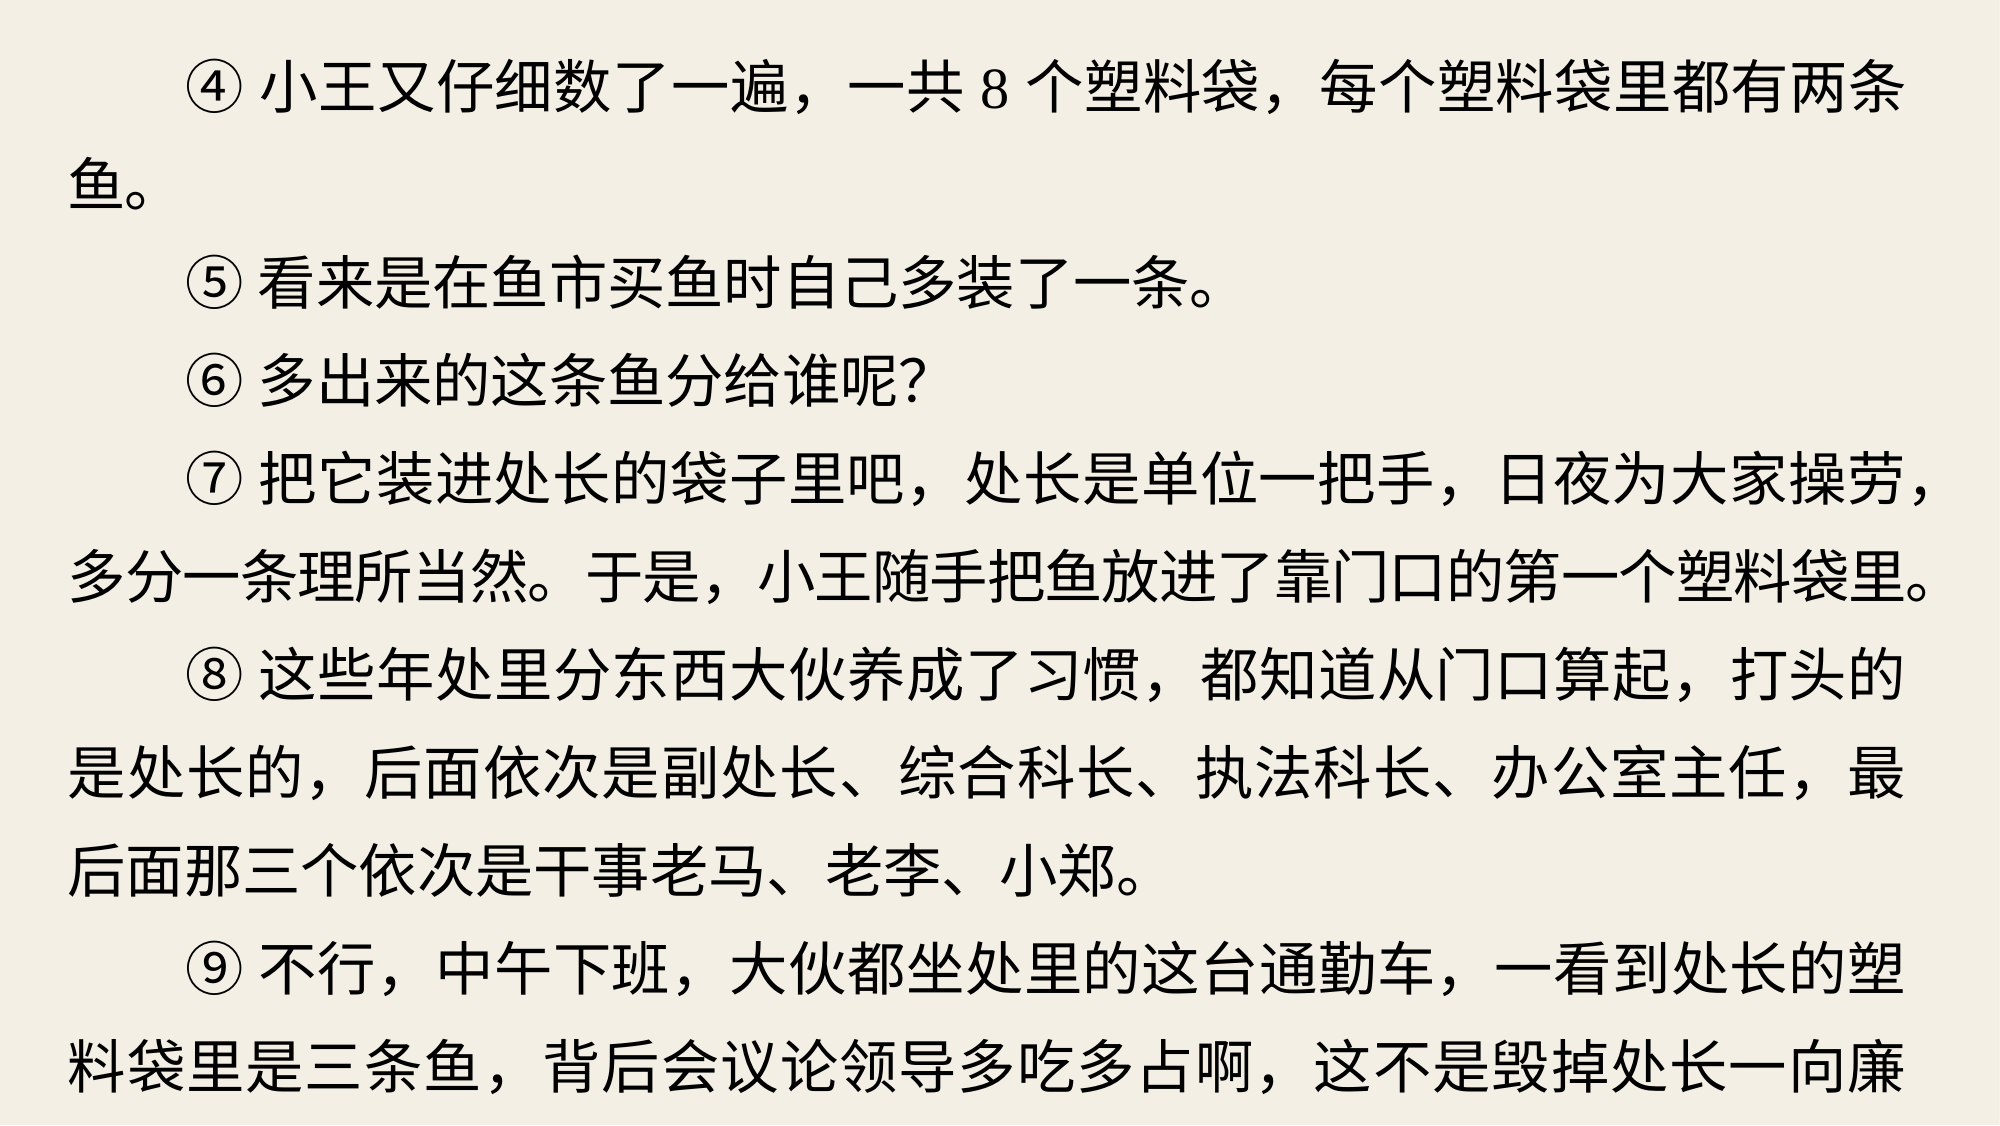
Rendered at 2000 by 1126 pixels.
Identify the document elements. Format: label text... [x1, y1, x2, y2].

text_box ④小王又仔细数了一遍，一共8个塑料袋，每个塑料袋里都有两条鱼。 ⑤看来是在鱼市买鱼时自己多装了一条。 ⑥多出来的这条鱼分给谁呢？ ⑦把它装进处长的袋子里吧，处长是单位一把手，日夜为大家操劳，多分一条理所当然。于是，小王随手把鱼放进了靠门口的第一个塑料袋里。 ⑧这些年处里分东西大伙养成了习惯，都知道从门口算起，打头的是处长的，后面依次是副处长、综合科长、执法科长、办公室主任，最后面那三个依次是干事老马、老李、小郑。 ⑨不行，中午下班，大伙都坐处里的这台通勤车，一看到处长的塑料袋里是三条鱼，背后会议论领导多吃多占啊，这不是毁掉处长一向廉洁的美名吗？ [47, 12, 1926, 1126]
